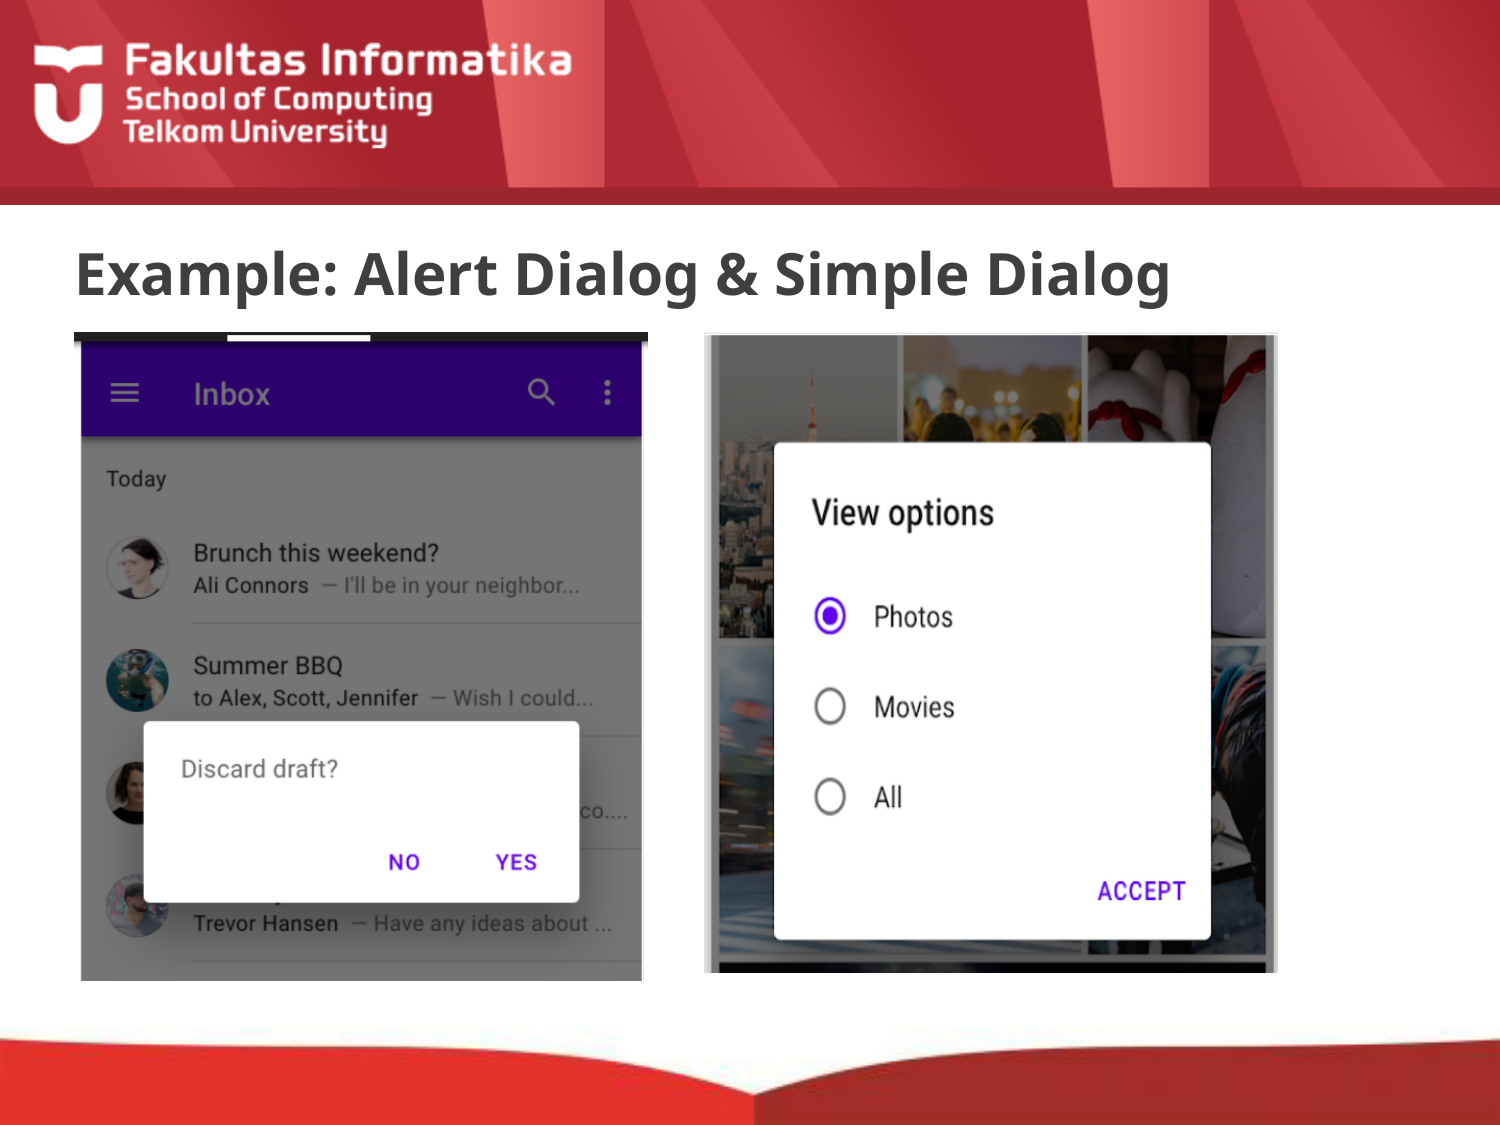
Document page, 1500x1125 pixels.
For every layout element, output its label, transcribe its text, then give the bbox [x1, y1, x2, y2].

picture [73, 332, 648, 982]
title Example: Alert Dialog & Simple Dialog [59, 219, 1426, 325]
picture [0, 1024, 1500, 1125]
picture [703, 324, 1278, 973]
picture [0, 0, 1500, 205]
